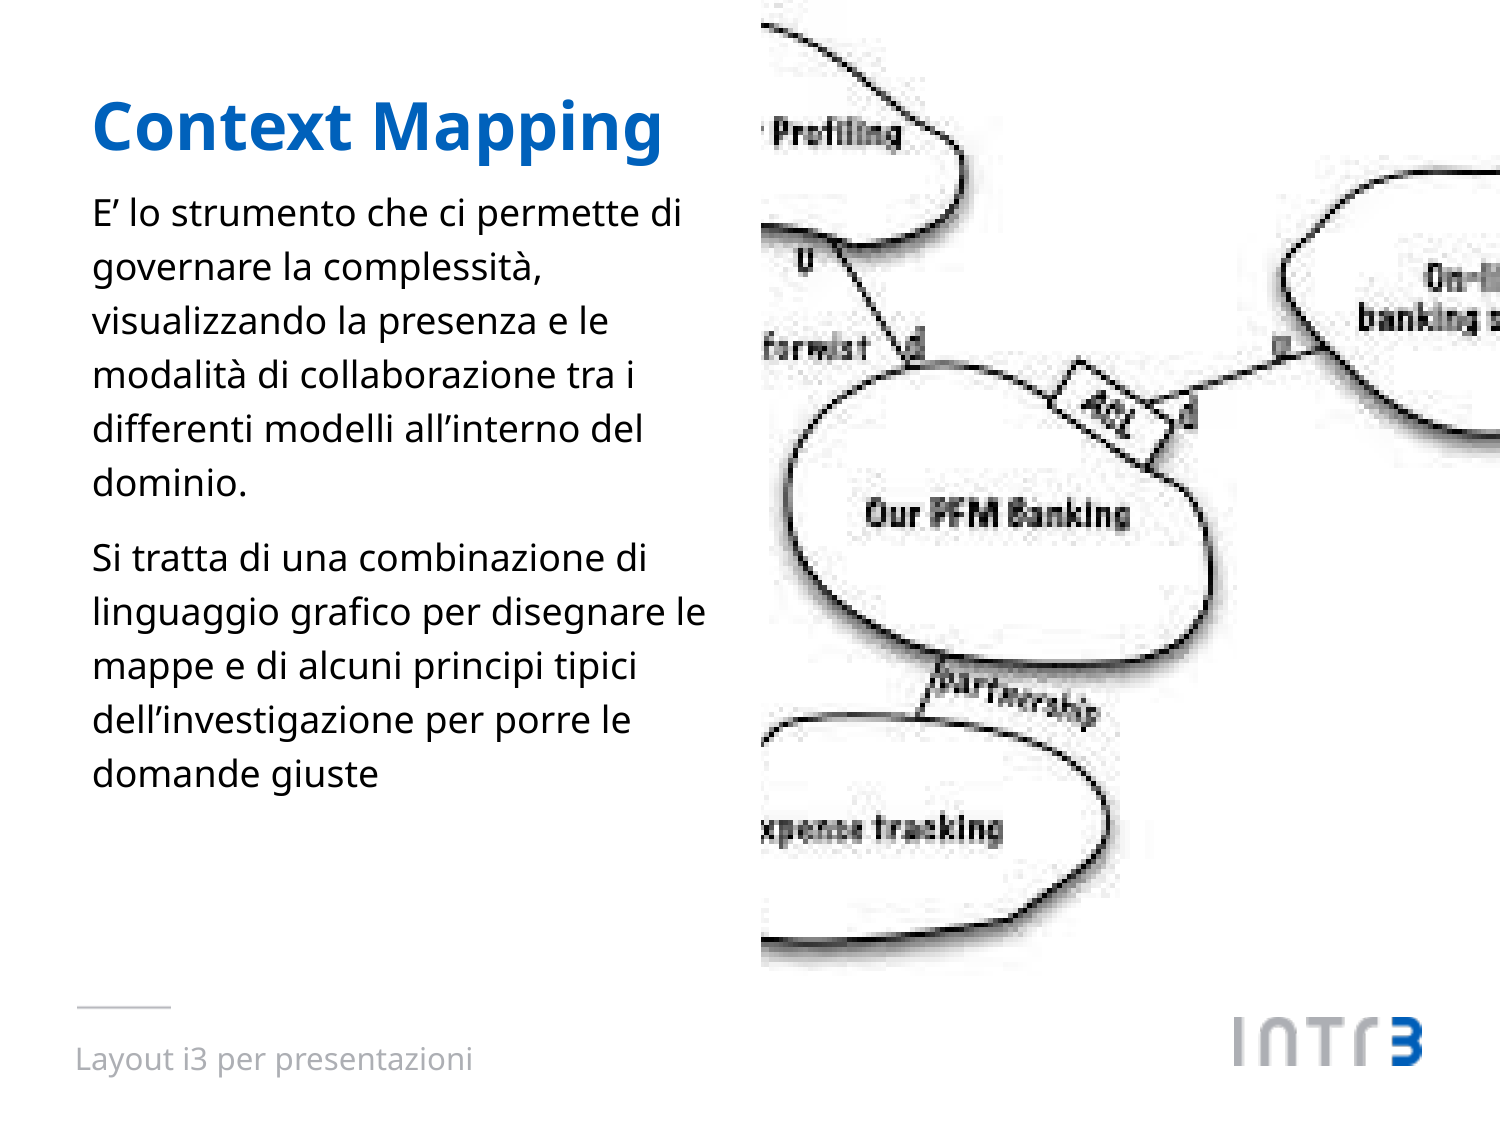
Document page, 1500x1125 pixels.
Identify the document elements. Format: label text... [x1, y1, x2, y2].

picture [1234, 1017, 1422, 1066]
list E’ lo strumento che ci permette di governare la complessità, visualizzando la presenza e le modalità di collaborazione tra i differenti modelli all’interno del dominio. Si tratta di una combinazione di linguaggio grafico per disegnare le mappe e di alcuni principi tipici dell’investigazione per porre le domande giuste [77, 172, 738, 987]
footer Layout i3 per presentazioni [60, 1031, 1241, 1117]
picture [761, 0, 1500, 1011]
picture [77, 1005, 171, 1012]
title Context Mapping [77, 60, 735, 172]
